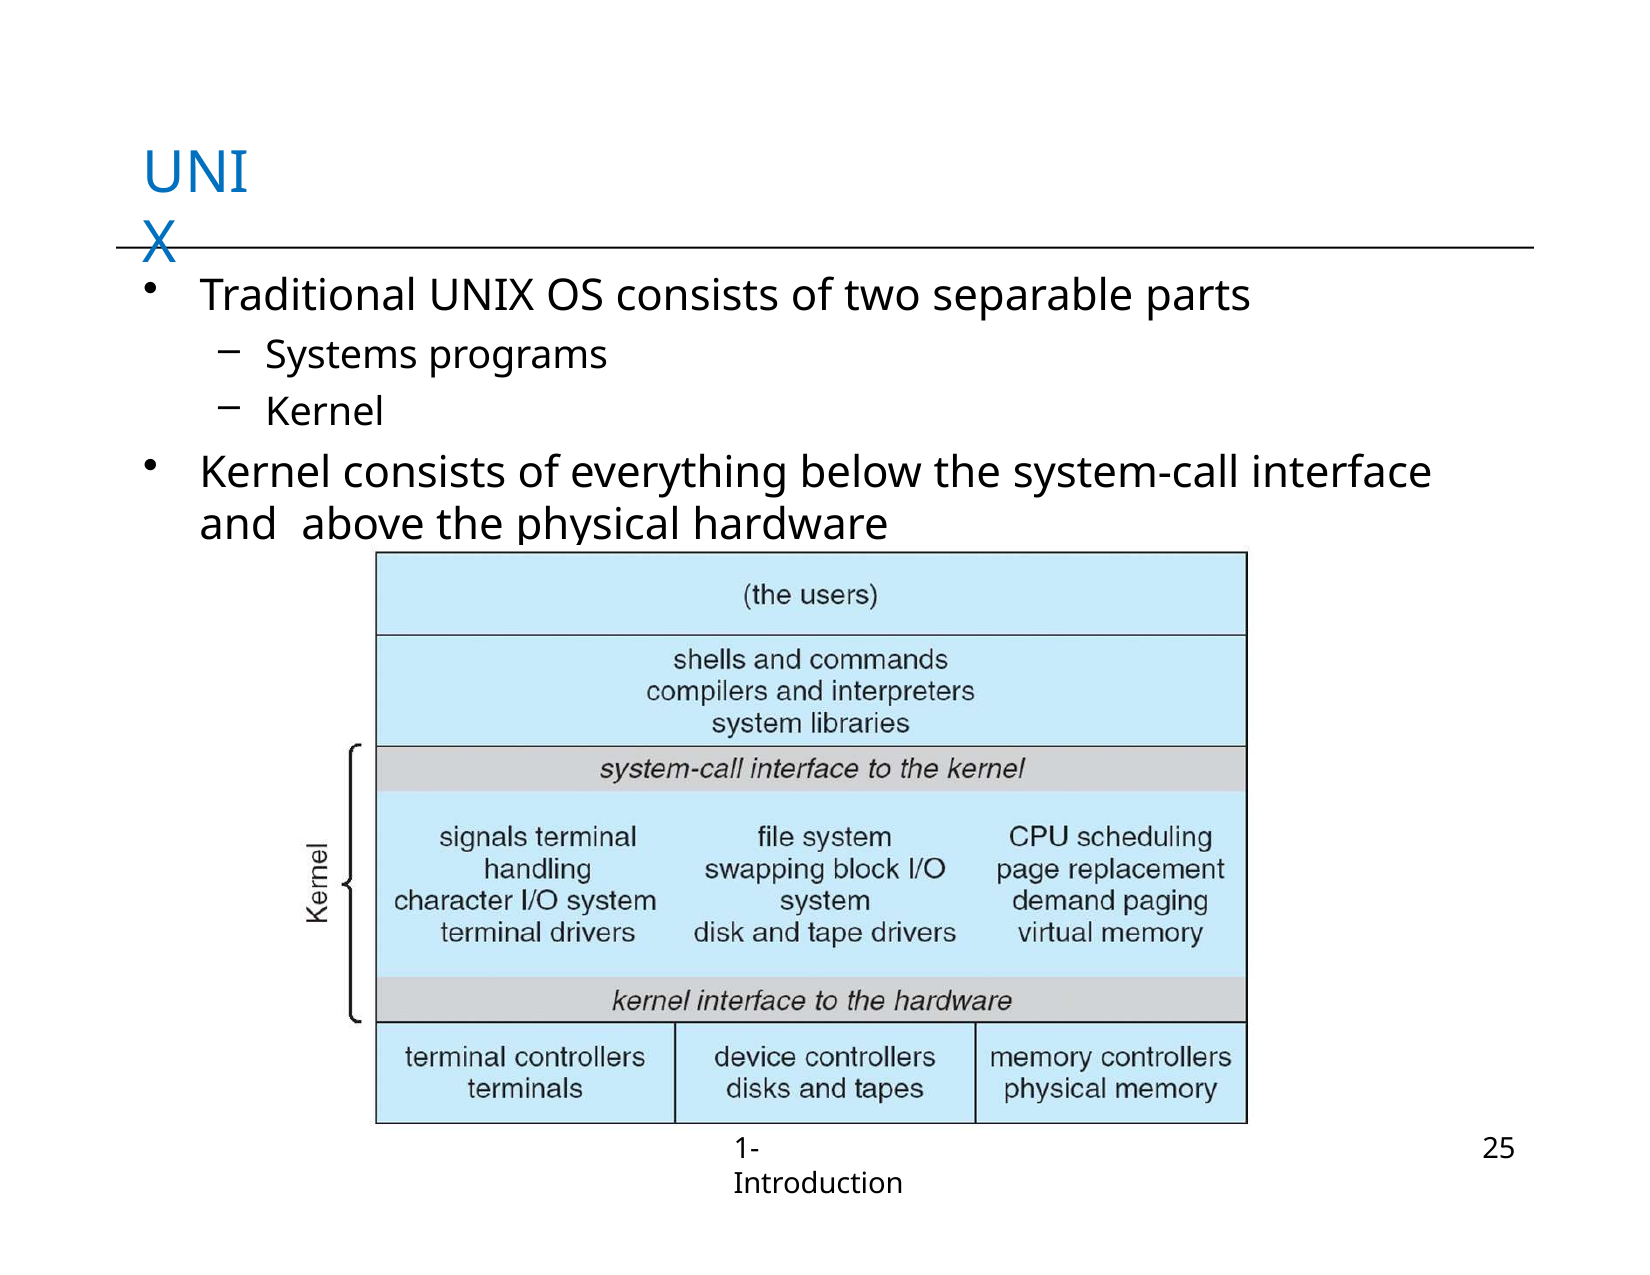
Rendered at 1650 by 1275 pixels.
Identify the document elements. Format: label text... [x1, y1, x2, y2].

slide_number 25 [1480, 1127, 1521, 1275]
footer 1-Introduction [731, 1138, 920, 1275]
picture [293, 545, 1255, 1130]
text_box Traditional UNIX OS consists of two separable parts Systems programs Kernel Kernel consists of everything below the system-call interface and above the physical hardware [141, 253, 1455, 549]
title UNIX [140, 132, 278, 348]
